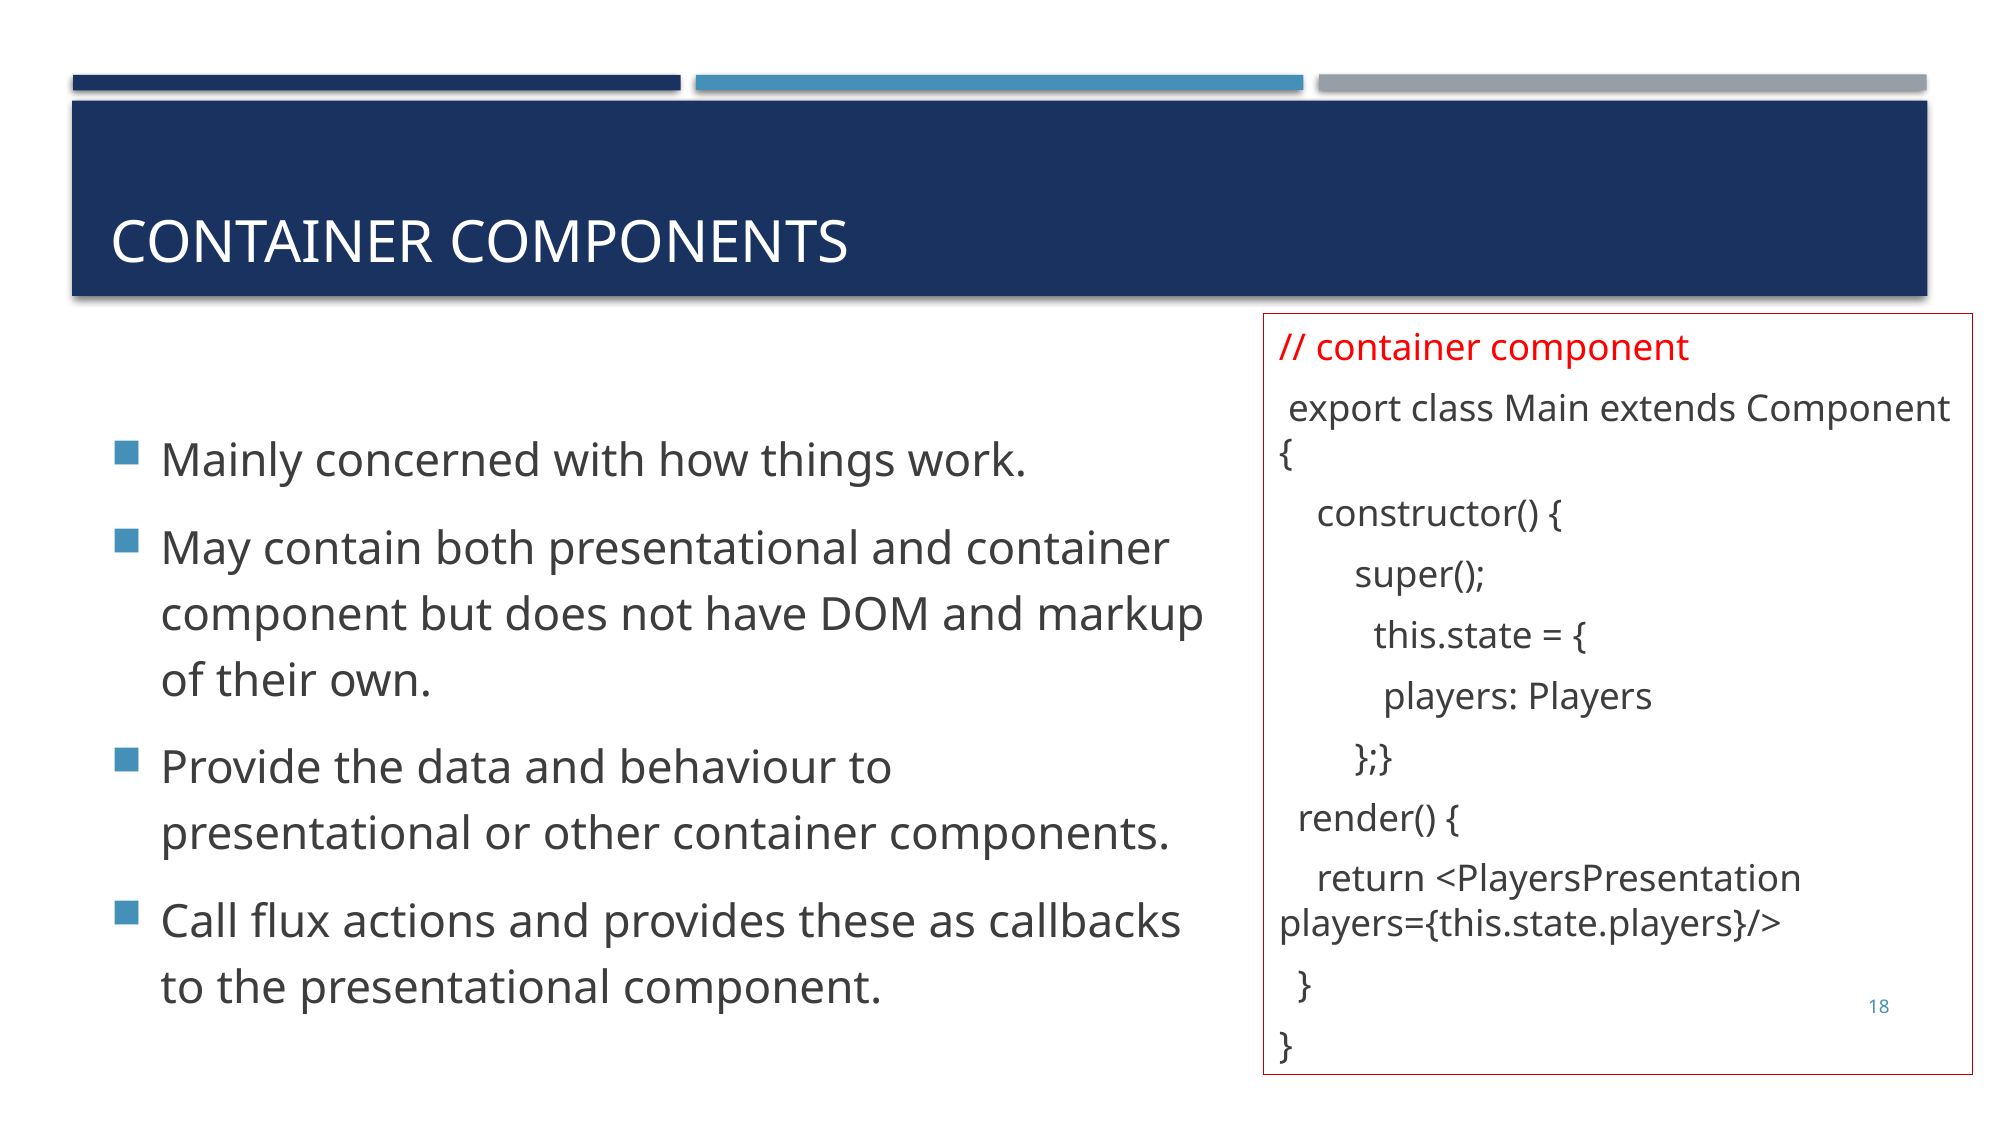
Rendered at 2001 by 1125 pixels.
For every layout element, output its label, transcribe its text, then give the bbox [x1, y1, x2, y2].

list Mainly concerned with how things work. May contain both presentational and container component but does not have DOM and markup of their own. Provide the data and behaviour to presentational or other container components. Call flux actions and provides these as callbacks to the presentational component. [95, 357, 1223, 1075]
title Container components [95, 115, 1905, 282]
text_box // container component export class Main extends Component { constructor() { super(); this.state = { players: Players };} render() { return <PlayersPresentation players={this.state.players}/> } } [1263, 313, 1973, 1075]
